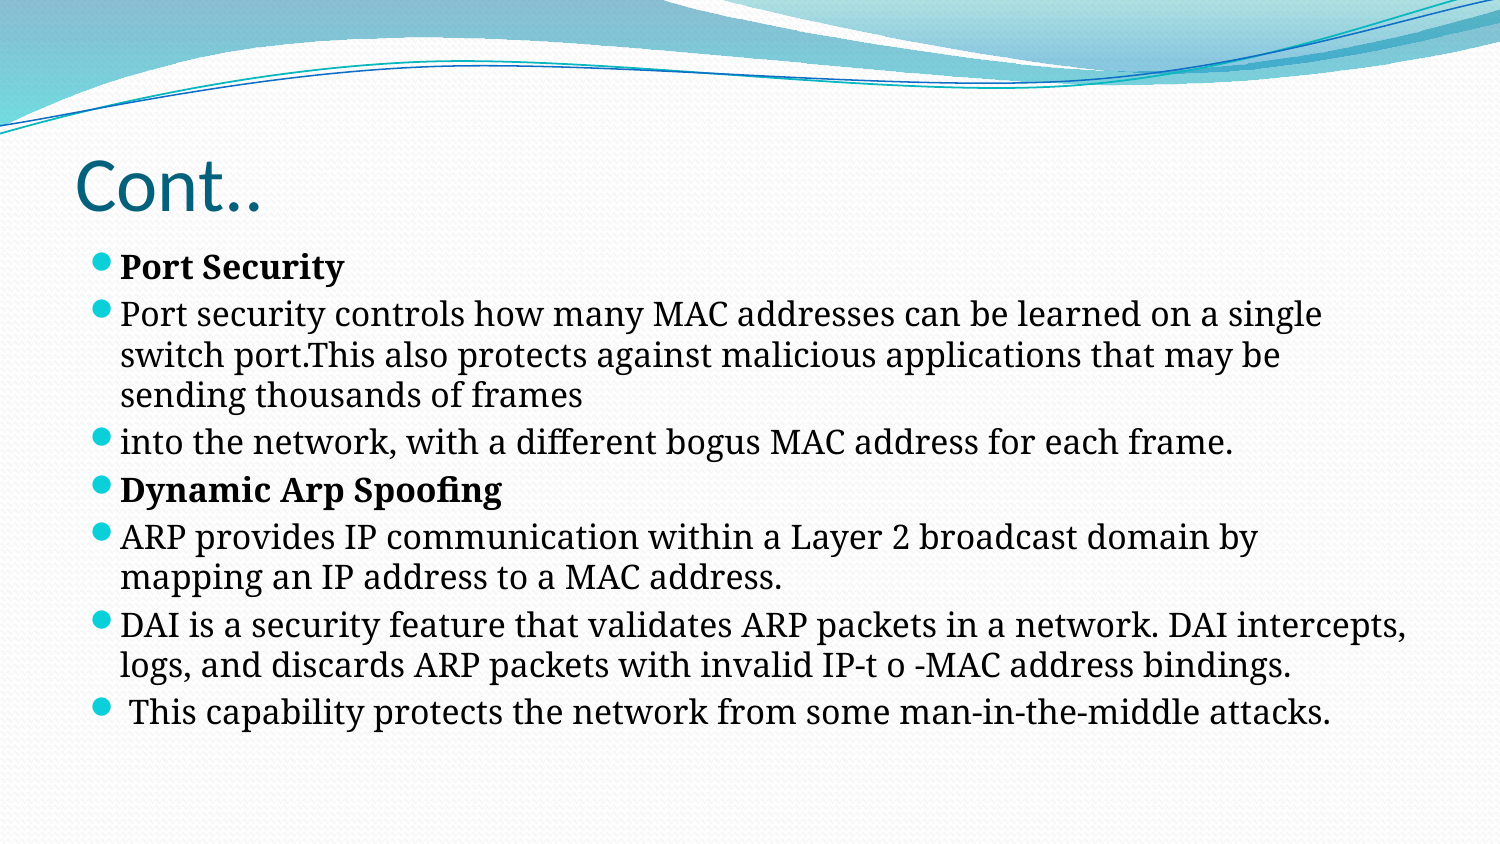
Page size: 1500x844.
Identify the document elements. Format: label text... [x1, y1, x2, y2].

list Port Security Port security controls how many MAC addresses can be learned on a single switch port.This also protects against malicious applications that may be sending thousands of frames into the network, with a different bogus MAC address for each frame. Dynamic Arp Spoofing ARP provides IP communication within a Layer 2 broadcast domain by mapping an IP address to a MAC address. DAI is a security feature that validates ARP packets in a network. DAI intercepts, logs, and discards ARP packets with invalid IP-t o -MAC address bindings. This capability protects the network from some man-in-the-middle attacks. [75, 238, 1425, 779]
title Cont.. [75, 86, 1425, 228]
